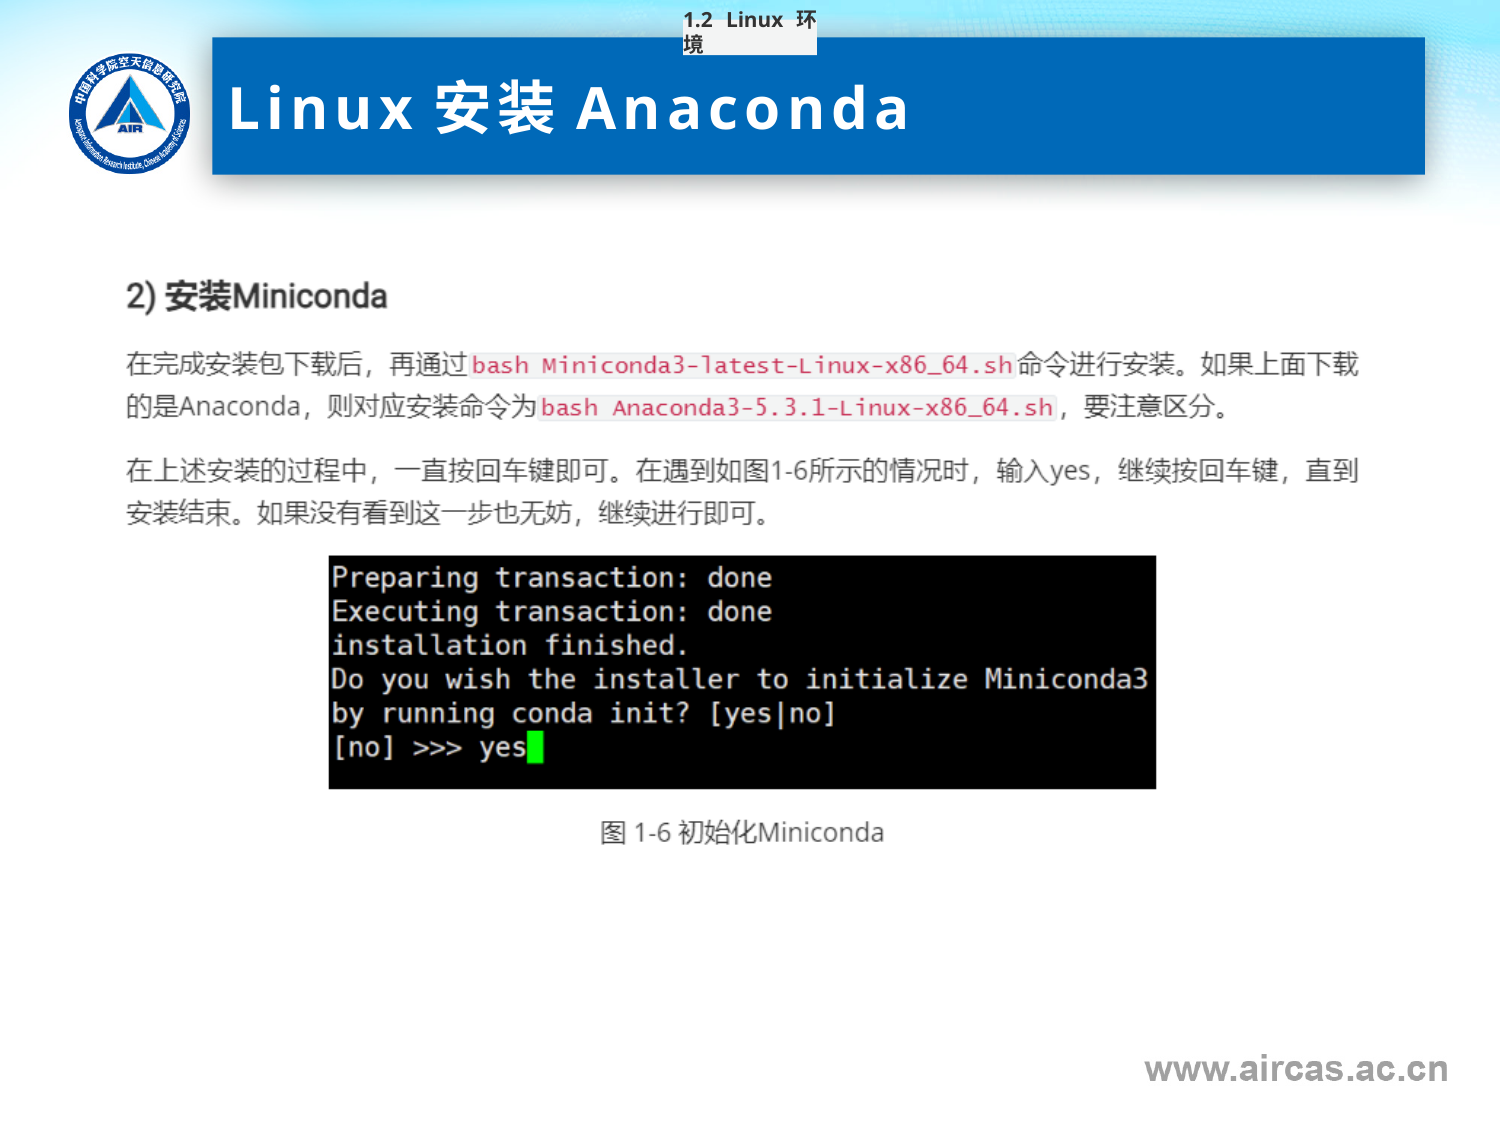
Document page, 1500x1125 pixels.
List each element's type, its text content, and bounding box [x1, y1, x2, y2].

text_box 1.2 Linux环境 [683, 19, 817, 56]
picture [0, 0, 1500, 1125]
text_box Linux安装Anaconda [210, 35, 1427, 177]
